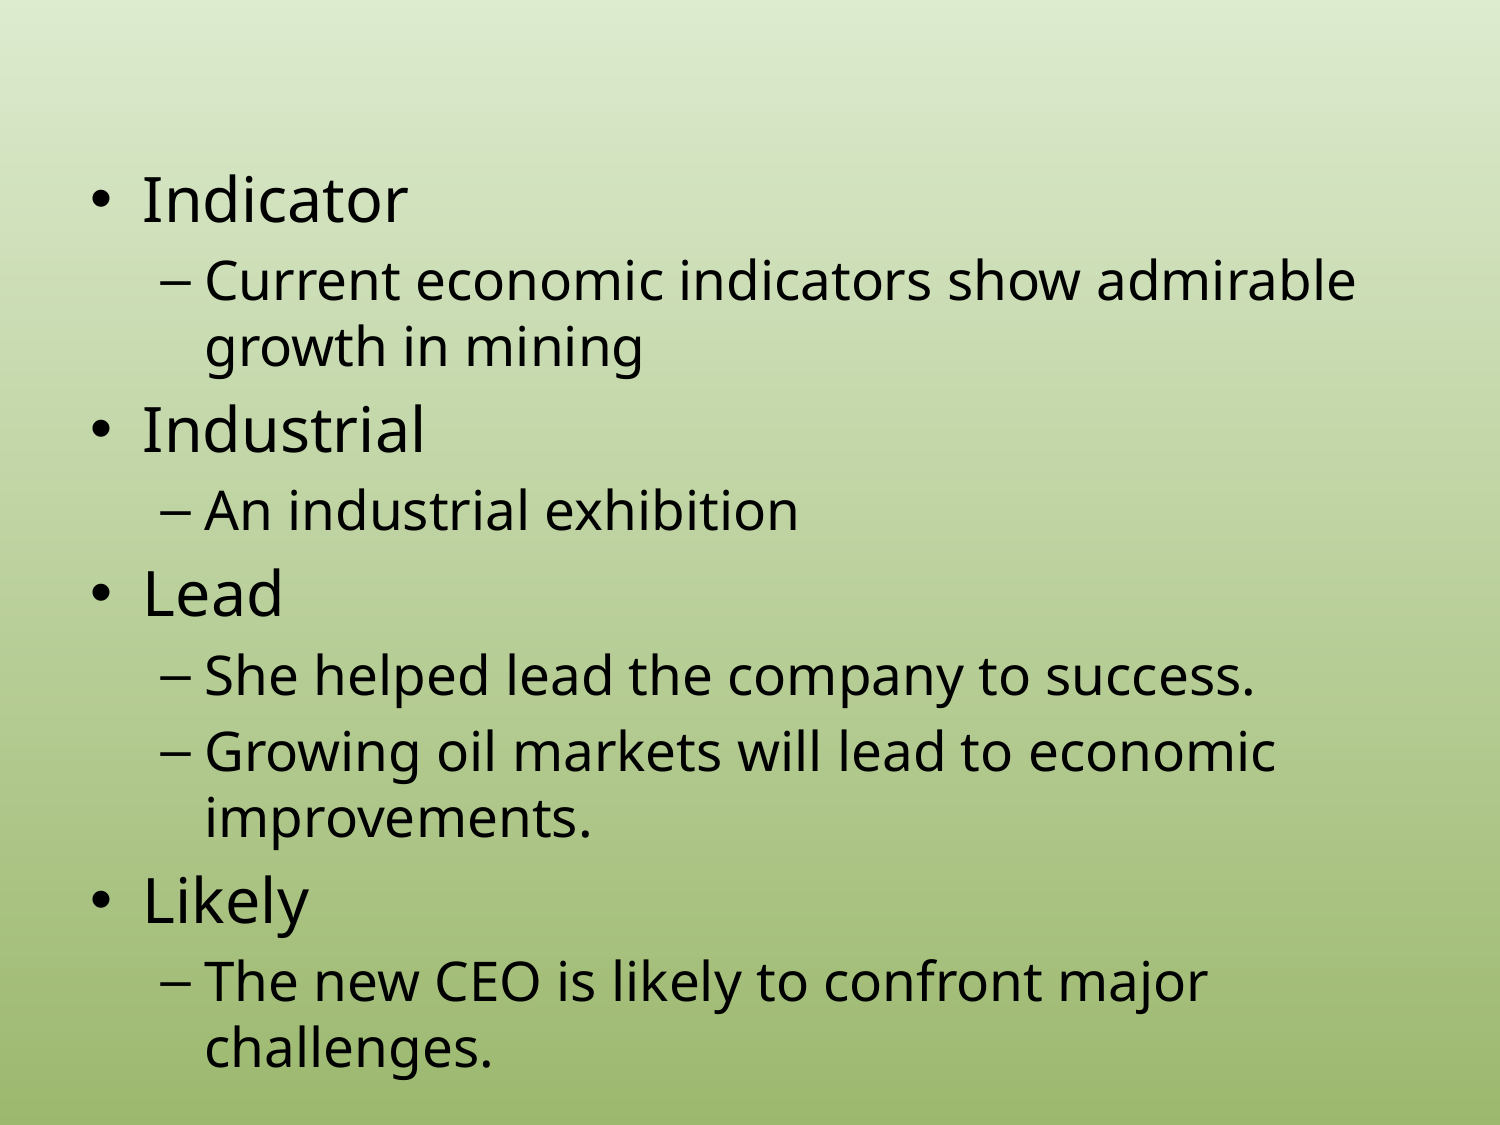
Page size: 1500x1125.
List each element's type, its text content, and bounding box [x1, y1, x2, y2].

list Indicator Current economic indicators show admirable growth in mining Industrial An industrial exhibition Lead She helped lead the company to success. Growing oil markets will lead to economic improvements. Likely The new CEO is likely to confront major challenges. [75, 152, 1425, 1090]
